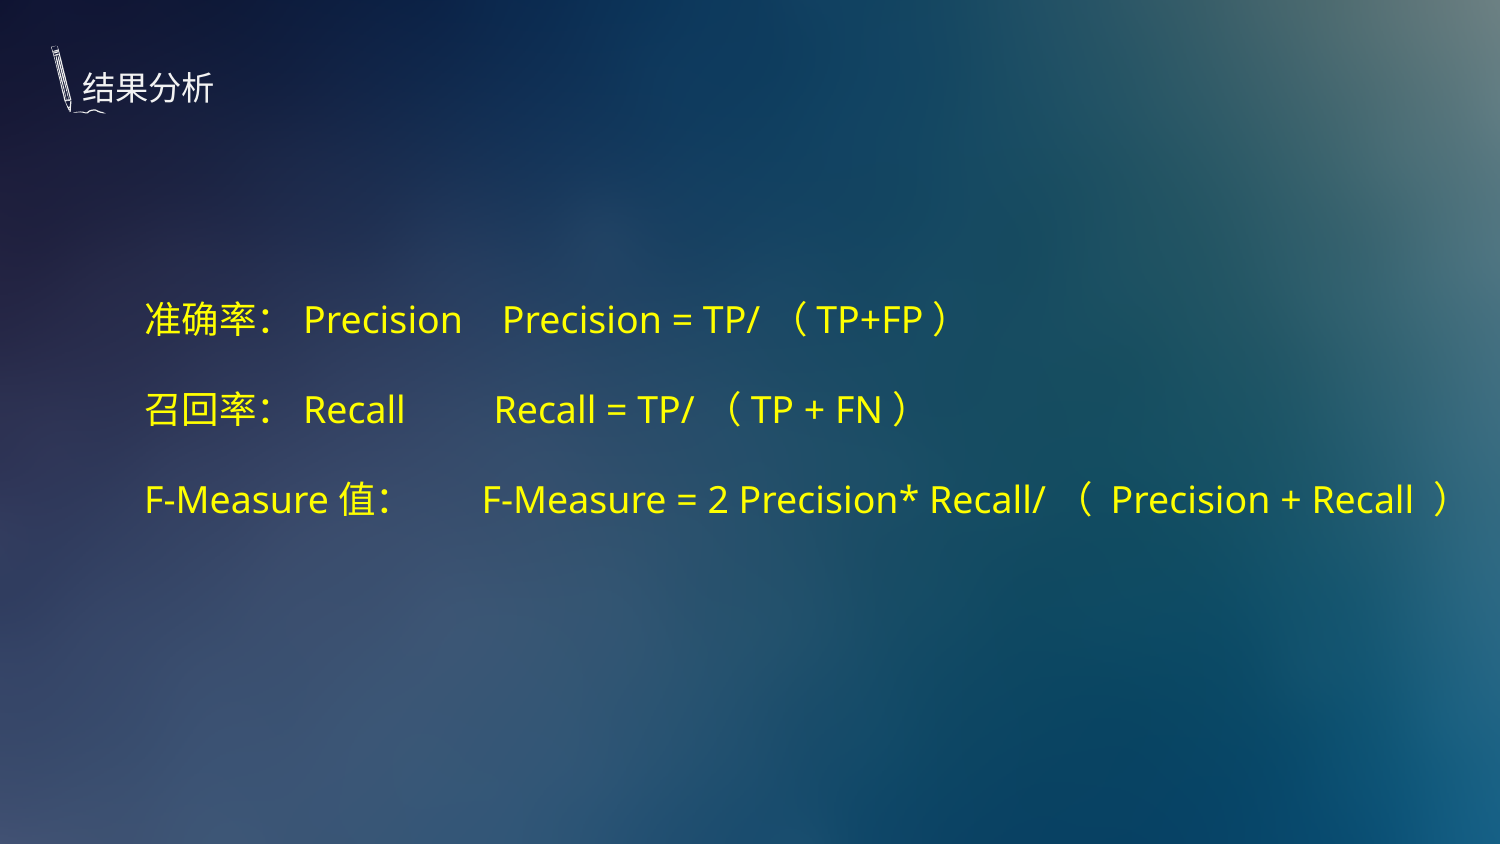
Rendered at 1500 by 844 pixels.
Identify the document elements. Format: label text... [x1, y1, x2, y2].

text_box 结果分析 [67, 59, 357, 115]
picture [0, 0, 1500, 844]
text_box 准确率：Precision Precision = TP/（TP+FP） 召回率：Recall Recall = TP/（TP + FN） F-Measure值： F-Measure = 2 Precision* Recall/（ Precision + Recall ） [129, 288, 1487, 529]
